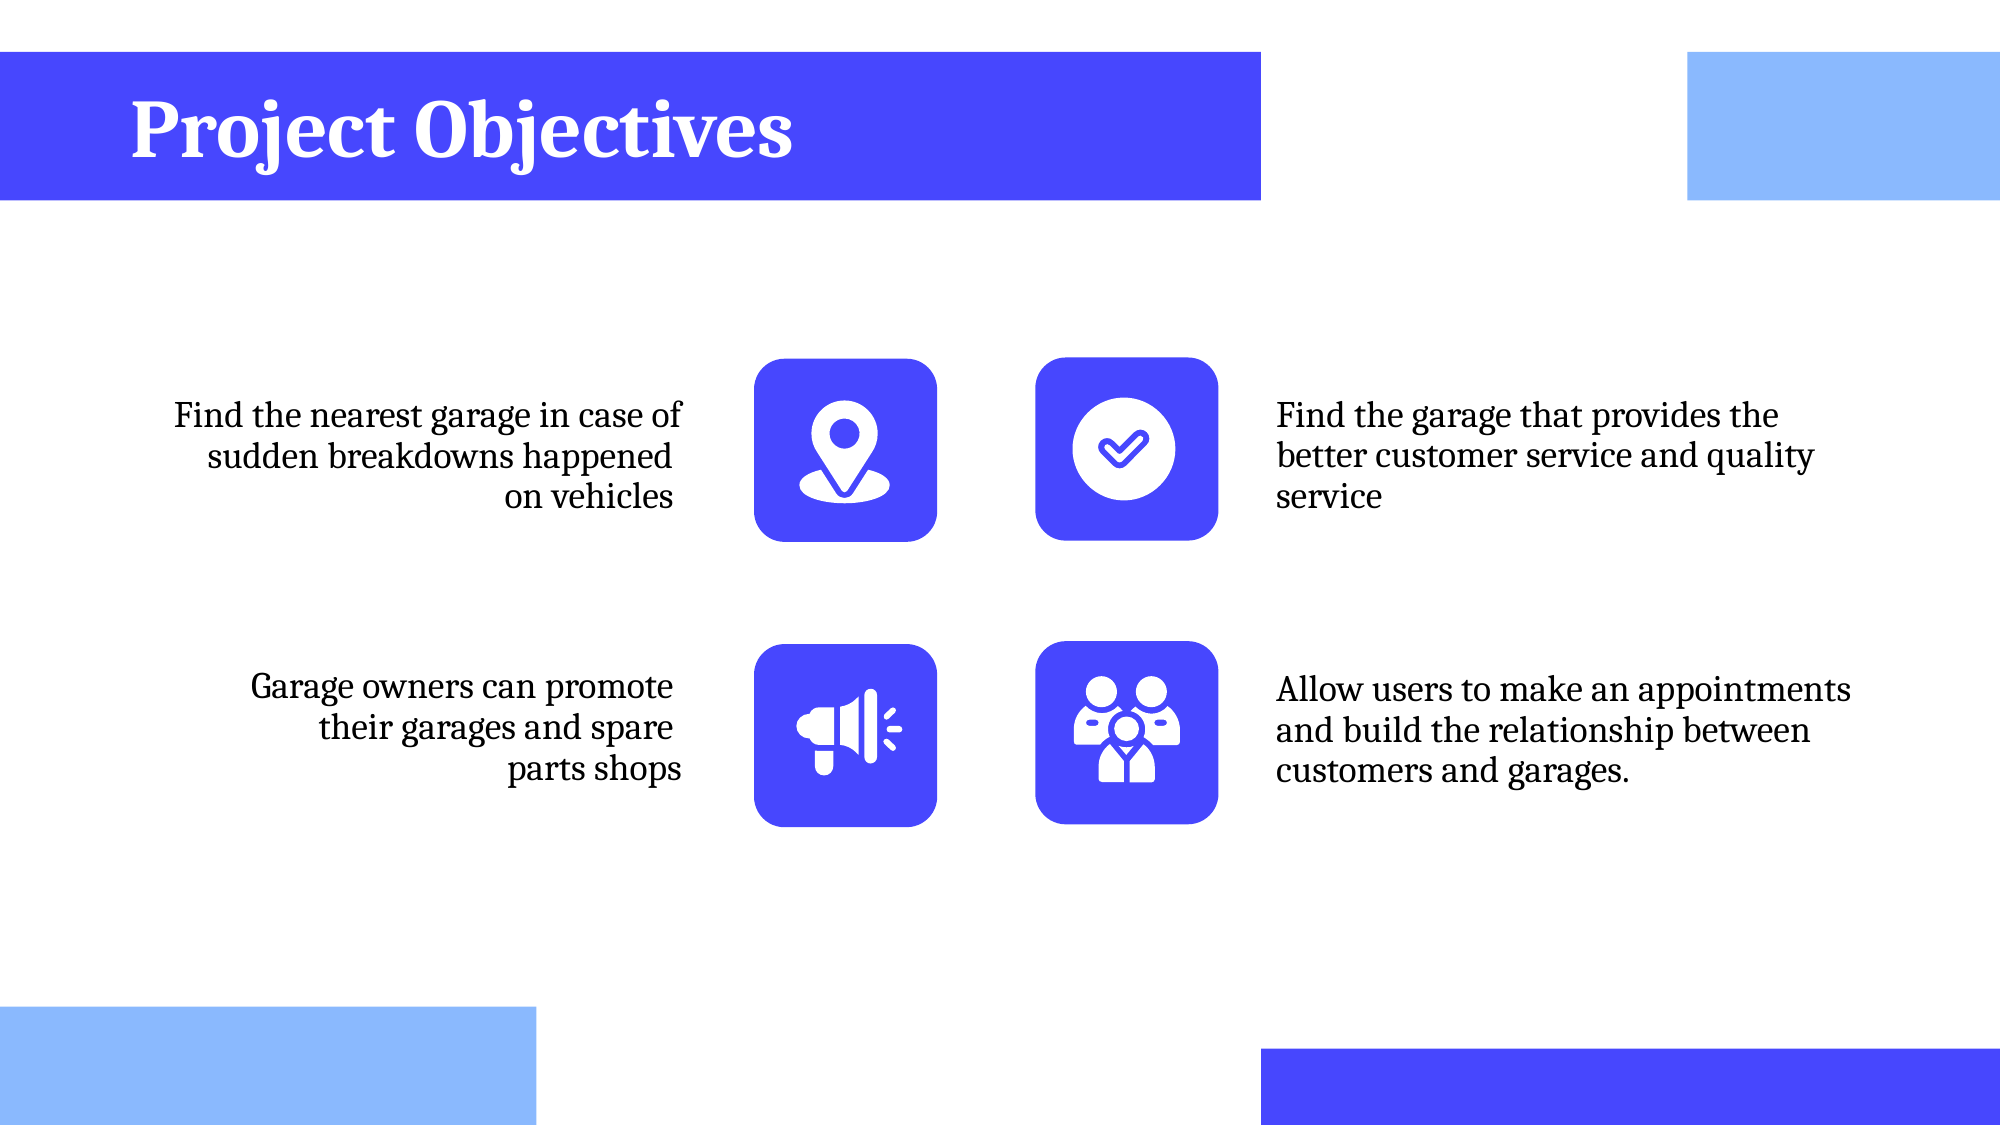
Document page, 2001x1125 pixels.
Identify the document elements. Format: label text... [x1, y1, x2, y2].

text_box [1034, 640, 1220, 826]
text_box [0, 51, 1262, 201]
text_box Find the nearest garage in case of sudden breakdowns happened on vehicles [97, 403, 697, 532]
text_box [752, 643, 939, 829]
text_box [1073, 676, 1180, 783]
text_box [1260, 1047, 2000, 1125]
text_box [752, 357, 939, 543]
text_box [0, 1006, 537, 1125]
text_box Allow users to make an appointments and build the relationship between customers and garages. [1261, 658, 1932, 806]
text_box Find the garage that provides the better customer service and quality service [1261, 402, 1861, 532]
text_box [799, 400, 890, 504]
text_box Project Objectives [115, 79, 903, 191]
text_box Garage owners can promote their garages and spare parts shops [97, 674, 697, 803]
text_box [1686, 51, 2000, 201]
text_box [1072, 397, 1176, 501]
text_box [1034, 356, 1220, 542]
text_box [796, 688, 903, 776]
